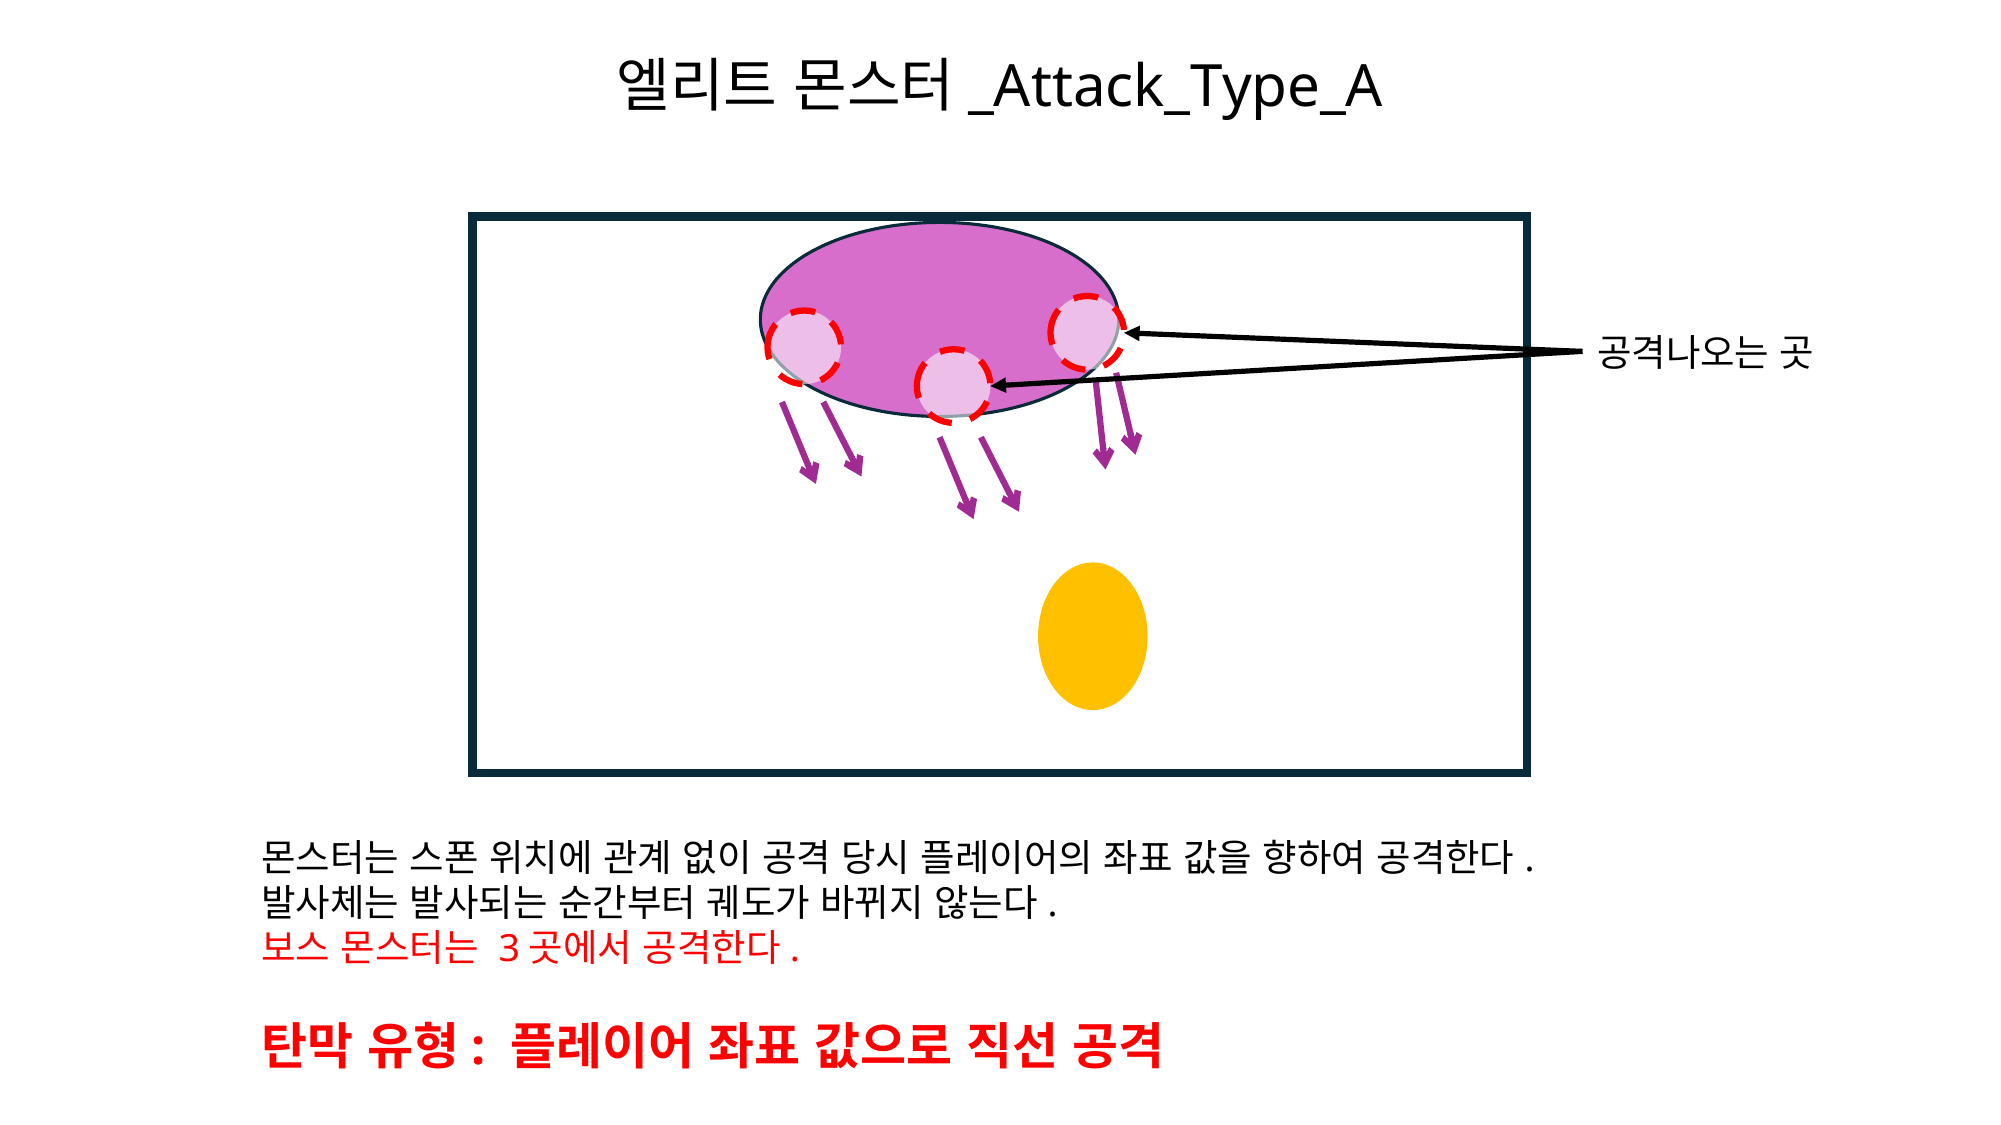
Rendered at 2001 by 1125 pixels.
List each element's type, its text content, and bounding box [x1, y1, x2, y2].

text_box [765, 309, 843, 386]
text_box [980, 436, 1020, 513]
text_box [758, 220, 1120, 418]
text_box 엘리트 몬스터_Attack_Type_A [472, 40, 1528, 126]
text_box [1095, 387, 1106, 470]
text_box [471, 215, 1529, 774]
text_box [939, 436, 974, 520]
text_box 몬스터는 스폰 위치에 관계 없이 공격 당시 플레이어의 좌표 값을 향하여 공격한다. 발사체는 발사되는 순간부터 궤도가 바뀌지 않는다. 보스 몬스터는 3곳에서 공격한다. 탄막 유형: 플레이어 좌표 값으로 직선 공격 [246, 826, 1753, 1082]
text_box 공격나오는 곳 [1582, 321, 1895, 382]
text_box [822, 401, 862, 477]
text_box [915, 347, 992, 425]
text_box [989, 351, 1583, 387]
text_box [1036, 560, 1150, 712]
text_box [1115, 387, 1136, 456]
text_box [1123, 332, 1583, 351]
text_box [1048, 294, 1126, 351]
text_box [781, 401, 817, 485]
